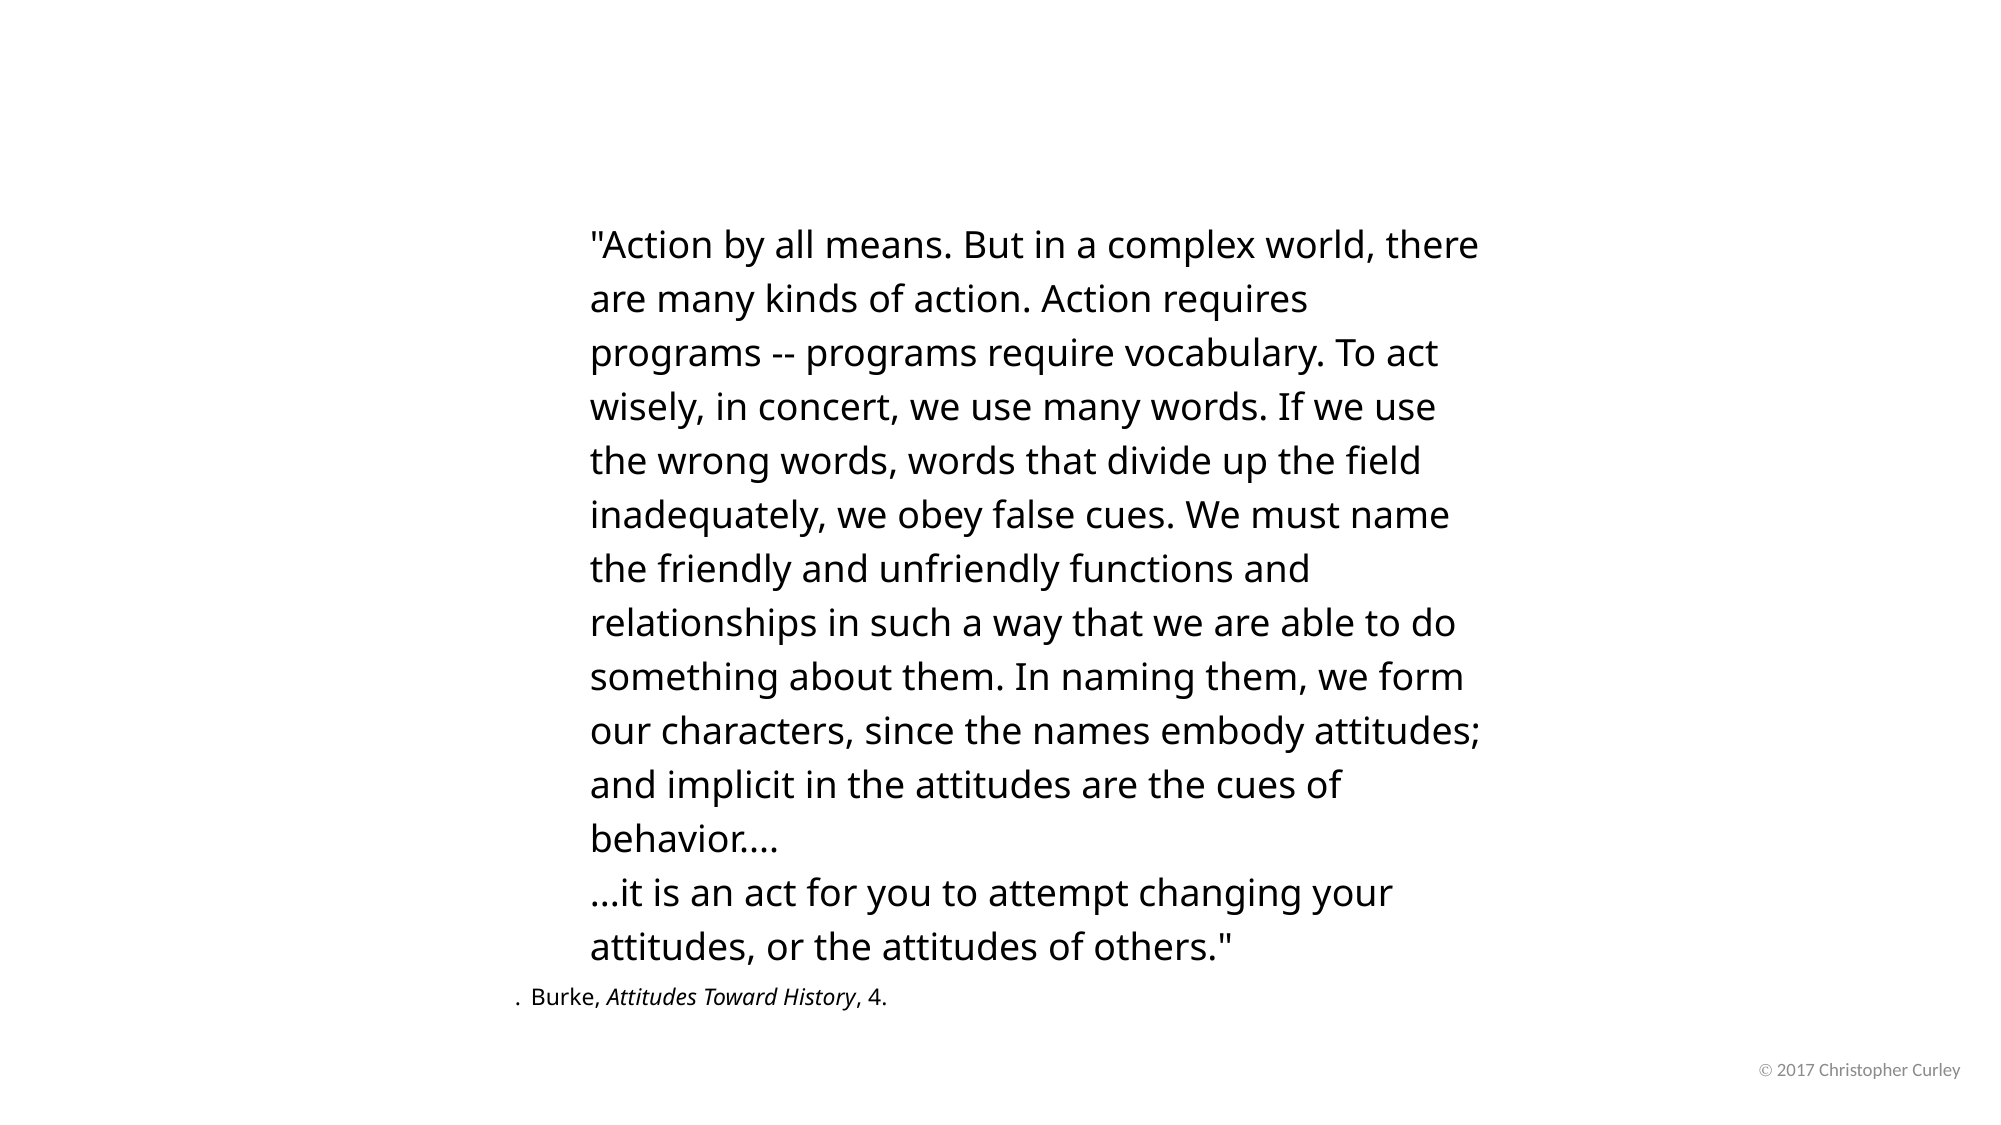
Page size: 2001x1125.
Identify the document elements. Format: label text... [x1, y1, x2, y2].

text_box "Action by all means. But in a complex world, there are many kinds of action. Action requires programs -- programs require vocabulary. To act wisely, in concert, we use many words. If we use the wrong words, words that divide up the field inadequately, we obey false cues. We must name the friendly and unfriendly functions and relationships in such a way that we are able to do something about them. In naming them, we form our characters, since the names embody attitudes; and implicit in the attitudes are the cues of behavior.... ...it is an act for you to attempt changing your attitudes, or the attitudes of others." . Burke, Attitudes Toward History, 4. [500, 204, 1500, 1021]
footer Ⓒ 2017 Christopher Curley [1738, 1039, 1981, 1100]
